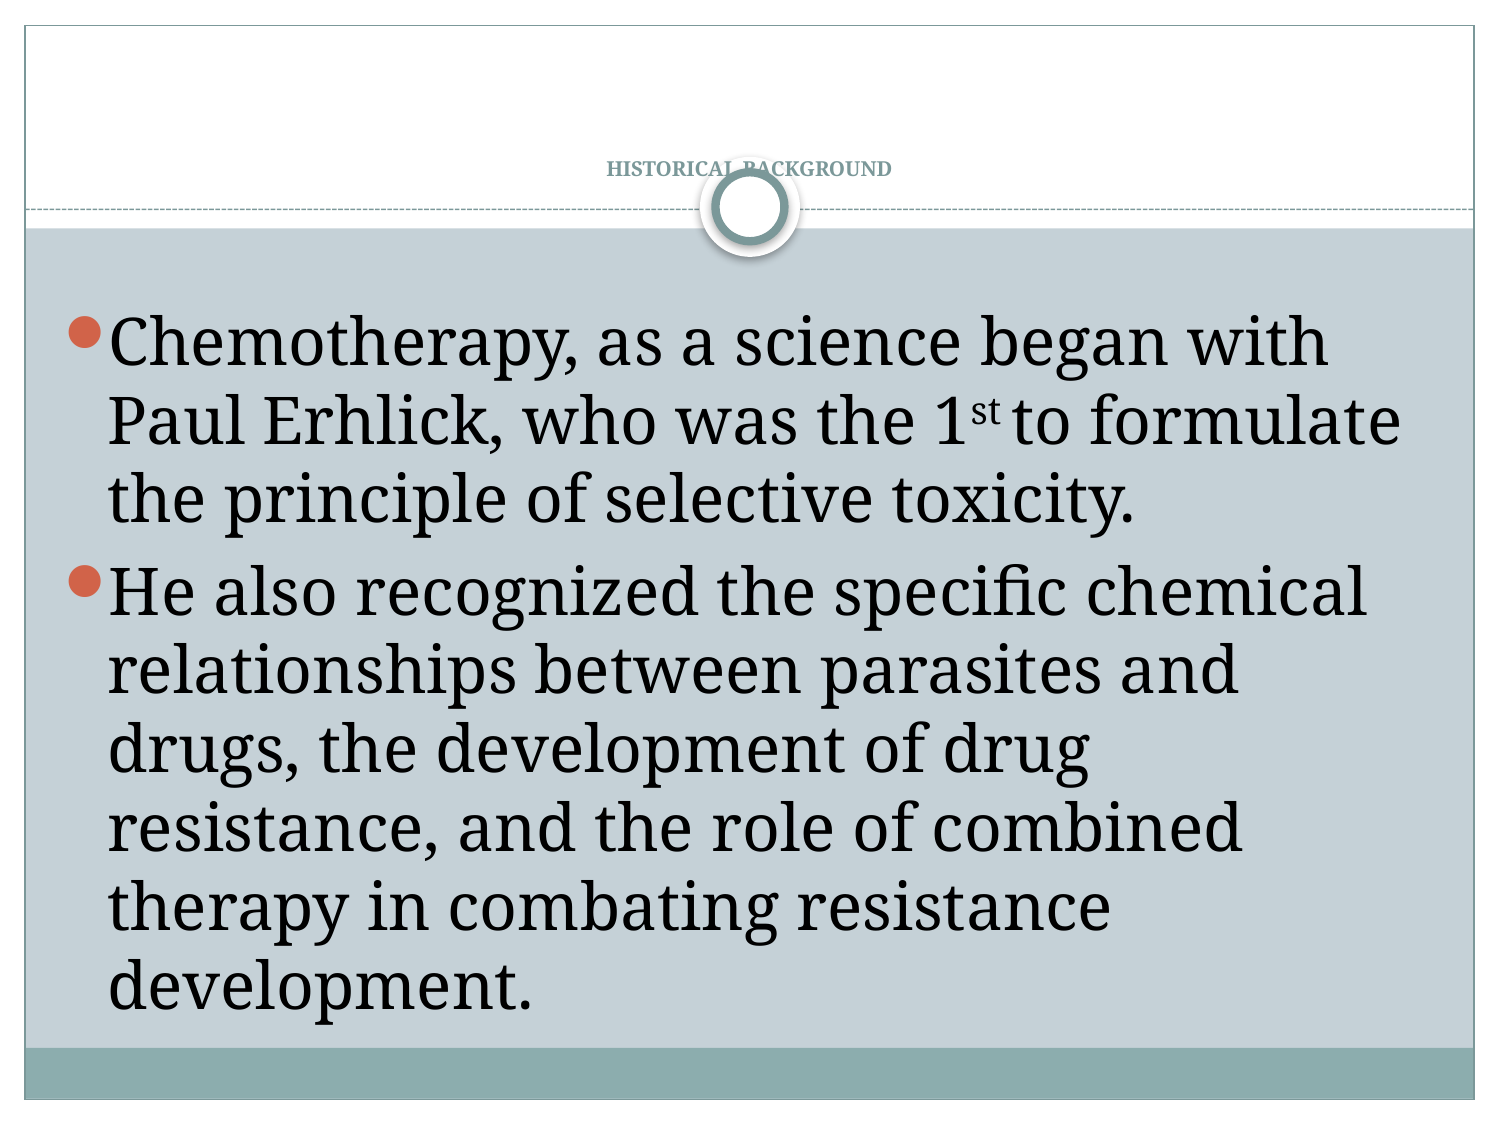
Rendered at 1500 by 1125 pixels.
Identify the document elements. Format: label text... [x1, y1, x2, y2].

title HISTORICAL BACKGROUND [49, 0, 1450, 213]
list Chemotherapy, as a science began with Paul Erhlick, who was the 1st to formulate the principle of selective toxicity. He also recognized the specific chemical relationships between parasites and drugs, the development of drug resistance, and the role of combined therapy in combating resistance development. [49, 200, 1445, 1038]
